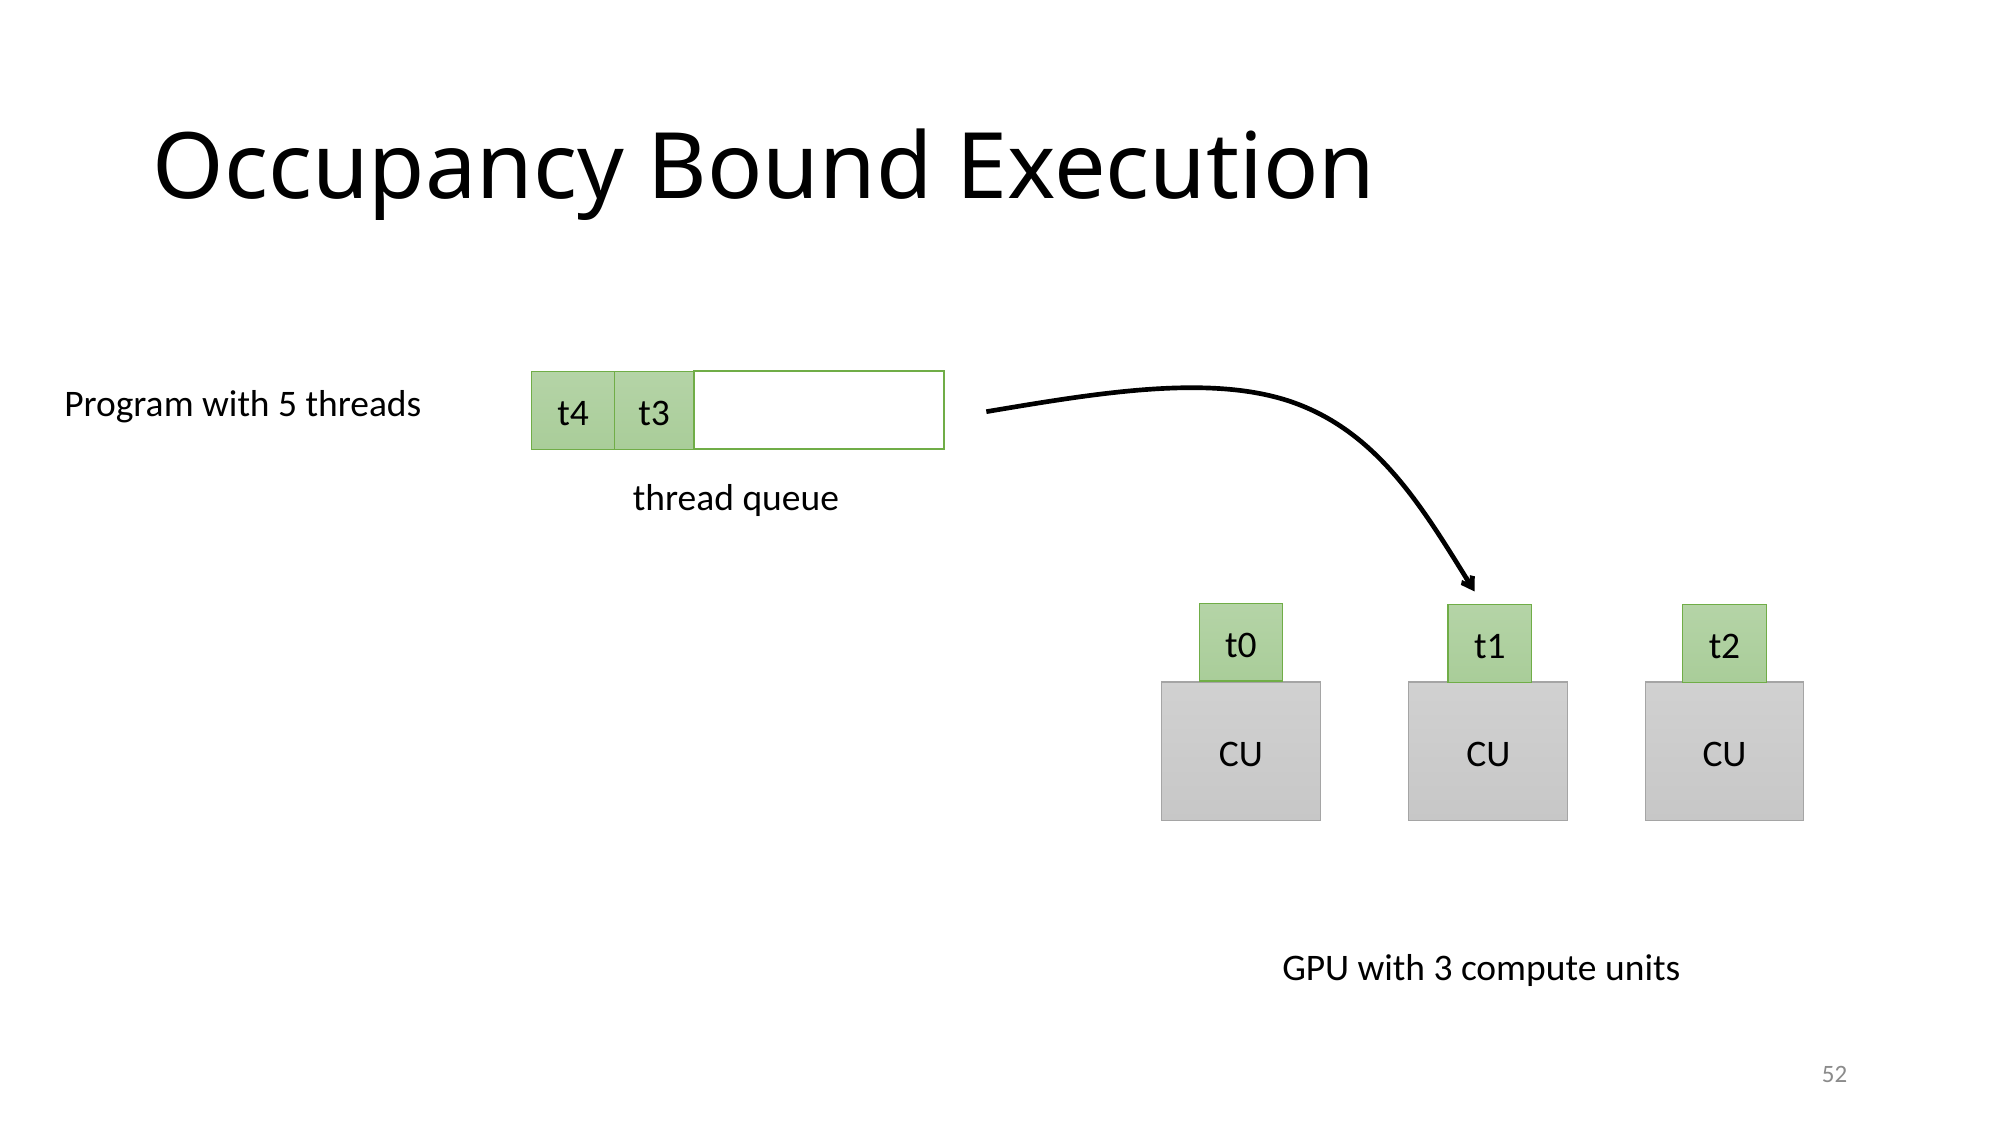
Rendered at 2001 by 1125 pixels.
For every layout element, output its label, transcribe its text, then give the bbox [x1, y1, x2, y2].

slide_number 52 [1412, 1042, 1863, 1103]
text_box GPU with 3 compute units [1267, 935, 1696, 995]
text_box t1 [1447, 604, 1532, 683]
title Occupancy Bound Execution [137, 59, 1863, 278]
text_box CU [1408, 681, 1568, 821]
text_box CU [1161, 681, 1321, 821]
text_box t3 [615, 371, 693, 450]
text_box t2 [1682, 604, 1767, 683]
text_box [986, 387, 1475, 592]
text_box [693, 370, 945, 450]
text_box t4 [531, 371, 615, 450]
text_box t0 [1199, 603, 1283, 682]
text_box CU [1645, 681, 1804, 821]
text_box Program with 5 threads [49, 371, 437, 432]
text_box thread queue [528, 465, 944, 526]
